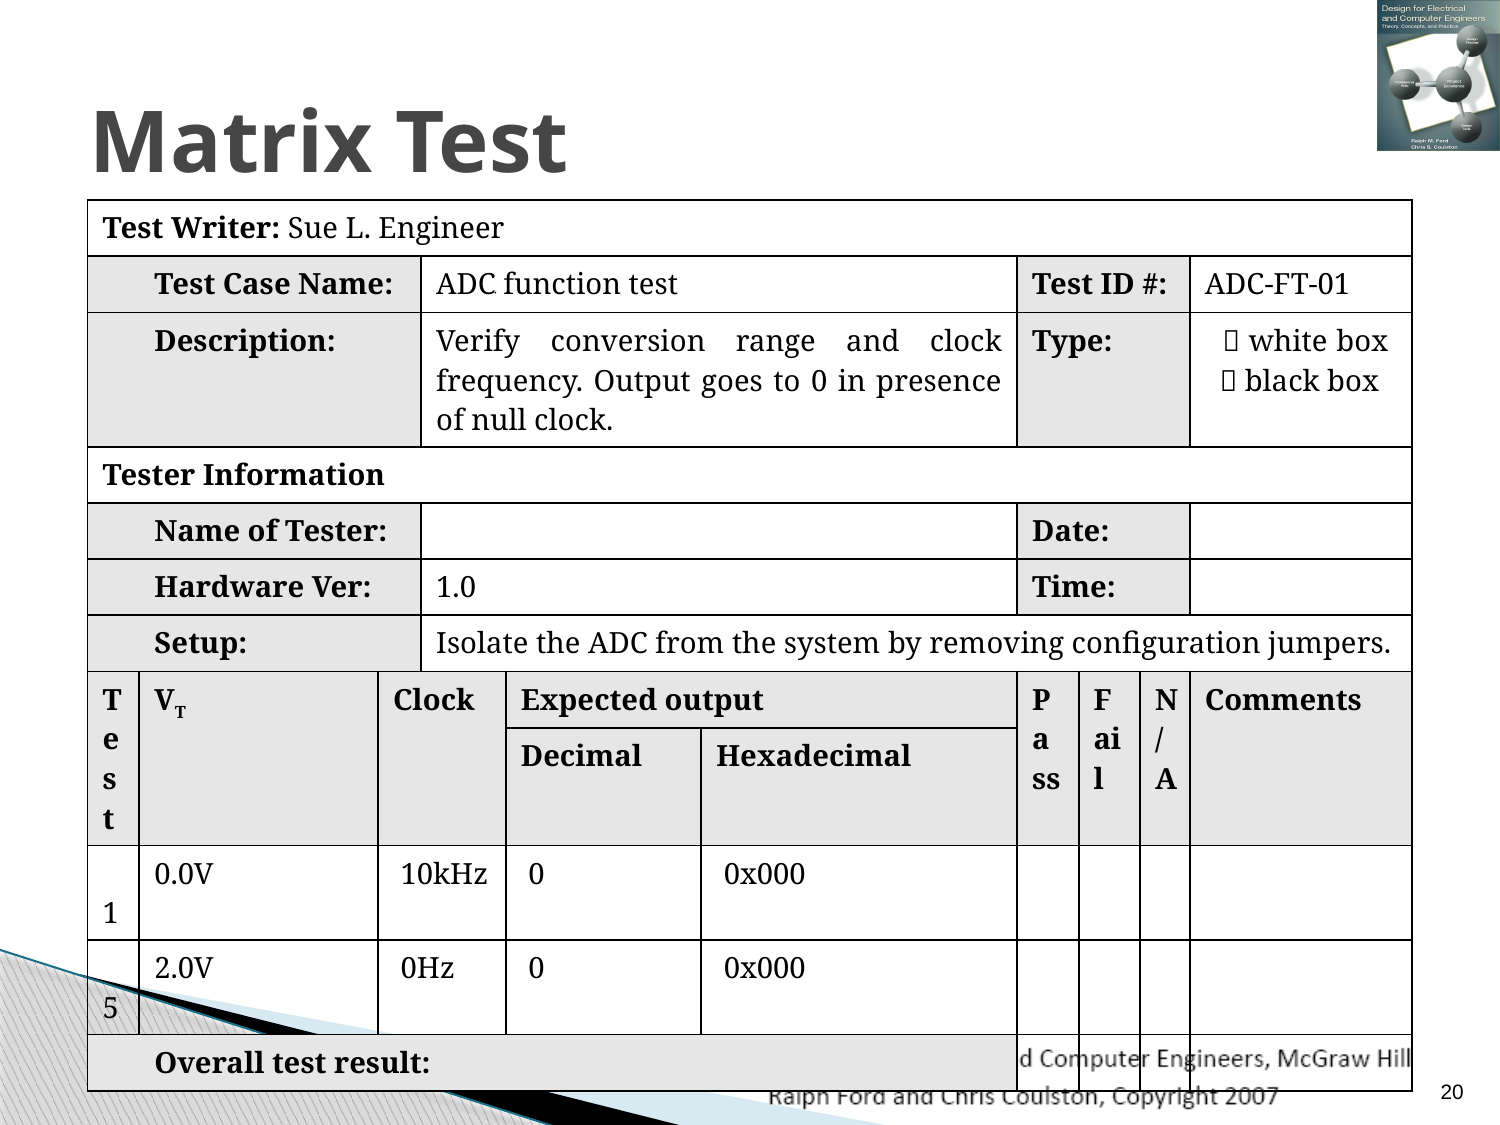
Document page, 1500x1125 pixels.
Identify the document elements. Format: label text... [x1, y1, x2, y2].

table_cell  white box  black box [1191, 313, 1411, 446]
table_cell [1141, 941, 1189, 1034]
table_cell [1080, 941, 1139, 1034]
table_cell 1 [88, 846, 138, 939]
table_cell Test [88, 672, 138, 845]
table_cell [1191, 504, 1411, 558]
picture [760, 1039, 1425, 1125]
table_cell N/A [1141, 672, 1189, 845]
table_cell Hardware Ver: [139, 560, 420, 614]
table_cell [88, 616, 139, 671]
table_cell VT [140, 672, 377, 845]
table_cell [422, 504, 1016, 558]
table_cell Fail [1080, 672, 1139, 845]
table_cell Verify conversion range and clock frequency. Output goes to 0 in presence of null clock. [422, 313, 1016, 446]
table_cell Test ID #: [1018, 257, 1189, 312]
picture [1377, 0, 1500, 151]
table_cell Description: [139, 313, 420, 446]
table_cell [1141, 1035, 1189, 1090]
table_cell [1018, 1035, 1078, 1090]
table_cell Clock [379, 672, 505, 845]
table_cell Test Case Name: [139, 257, 420, 312]
table_cell [1191, 1035, 1411, 1090]
table_cell Date: [1018, 504, 1189, 558]
table_cell [1018, 941, 1078, 1034]
table_cell 5 [88, 941, 138, 1034]
table_cell [1080, 846, 1139, 939]
table_cell Overall test result: [139, 1035, 1016, 1090]
table_cell [88, 313, 139, 446]
table_cell 0 [507, 846, 700, 939]
table_cell 10kHz [379, 846, 505, 939]
table_cell 0.0V [140, 846, 377, 939]
table_cell Expected output [507, 672, 1016, 727]
table_cell [1191, 846, 1411, 939]
table_cell Name of Tester: [139, 504, 420, 558]
table_cell Setup: [139, 616, 420, 671]
table_cell 0x000 [702, 846, 1016, 939]
table_cell Hexadecimal [702, 729, 1016, 845]
table_cell 0 [507, 941, 700, 1034]
table_cell 0x000 [702, 941, 1016, 1034]
slide_number 20 [1418, 1051, 1479, 1112]
table_cell [88, 560, 139, 614]
table_cell [88, 257, 139, 312]
table_cell ADC-FT-01 [1191, 257, 1411, 312]
table_cell Tester Information [88, 448, 1411, 502]
table_cell 0Hz [379, 941, 505, 1034]
title Matrix Test [75, 45, 1425, 233]
table_cell [1080, 1035, 1139, 1090]
table_cell 1.0 [422, 560, 1016, 614]
table_cell [1141, 846, 1189, 939]
table_cell [88, 504, 139, 558]
table_cell ADC function test [422, 257, 1016, 312]
table_cell [1191, 560, 1411, 614]
table_cell [1191, 941, 1411, 1034]
table_cell Time: [1018, 560, 1189, 614]
table_cell [1018, 846, 1078, 939]
table_cell Isolate the ADC from the system by removing configuration jumpers. [422, 616, 1411, 671]
table_header Test Writer: Sue L. Engineer [88, 201, 1411, 255]
table_cell [88, 1035, 139, 1090]
table_cell Type: [1018, 313, 1189, 446]
table_cell Decimal [507, 729, 700, 845]
table_cell Comments [1191, 672, 1411, 845]
table_cell Pass [1018, 672, 1078, 845]
table_cell 2.0V [140, 941, 377, 1034]
